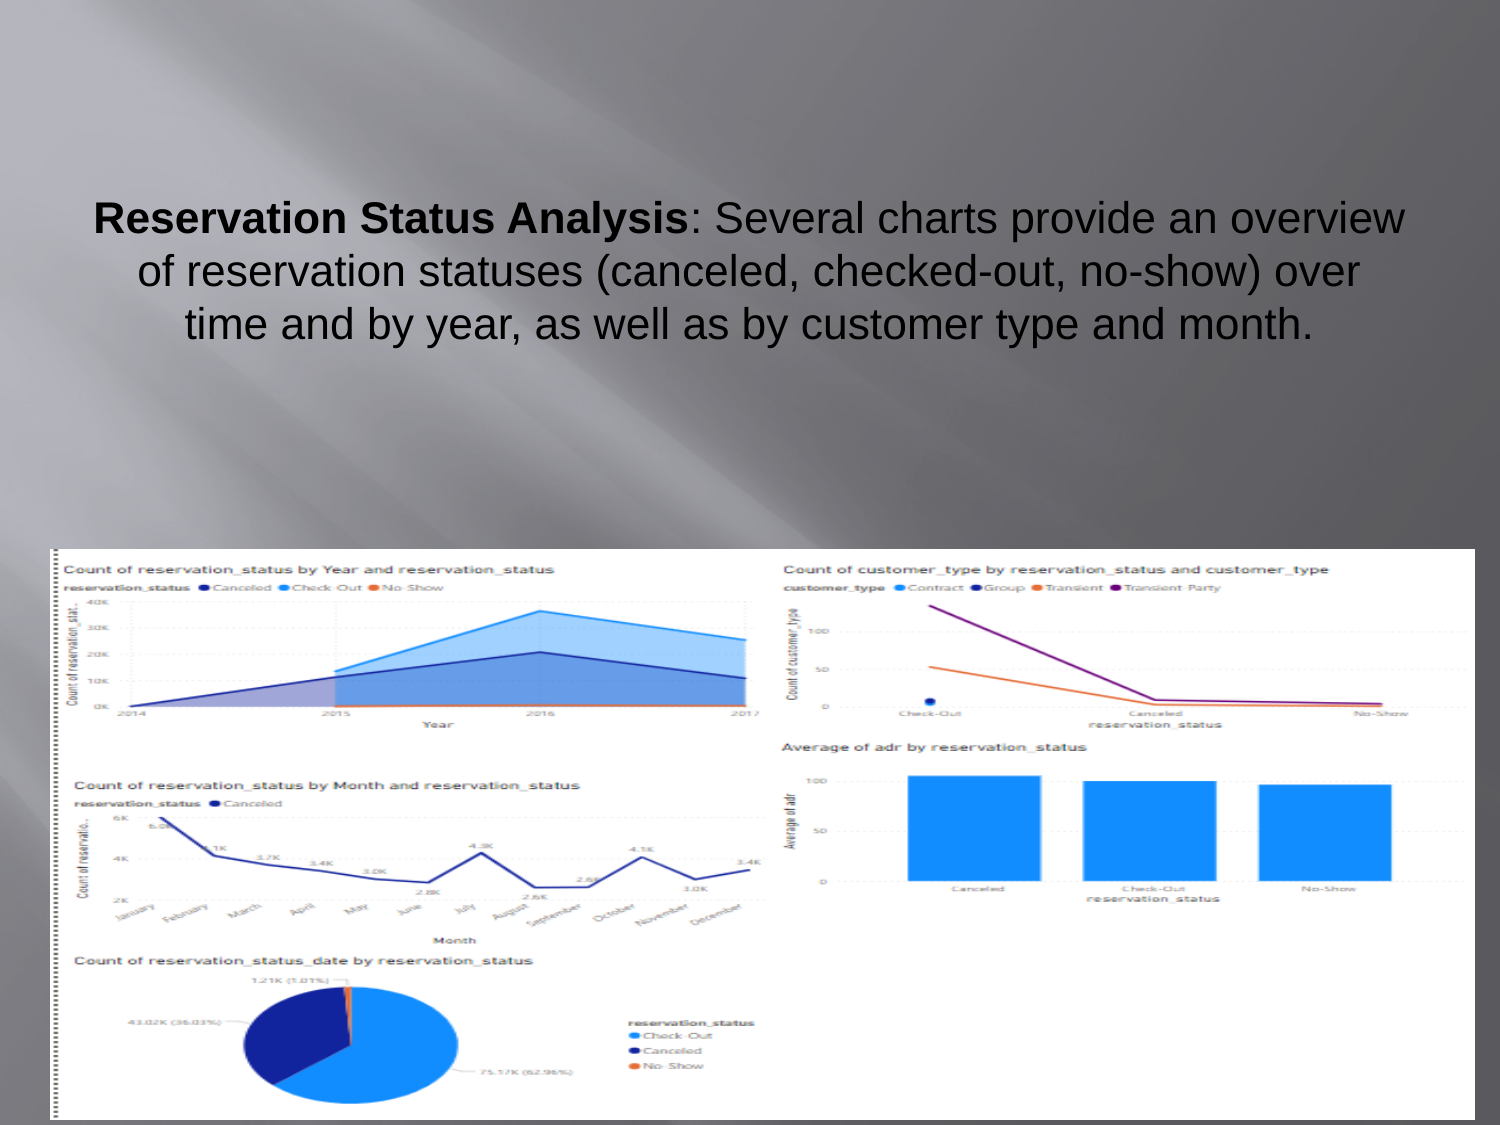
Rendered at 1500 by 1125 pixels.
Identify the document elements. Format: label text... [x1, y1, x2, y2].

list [49, 549, 1476, 1121]
title Reservation Status Analysis: Several charts provide an overview of reservation statuses (canceled, checked-out, no-show) over time and by year, as well as by customer type and month. [75, 174, 1425, 363]
